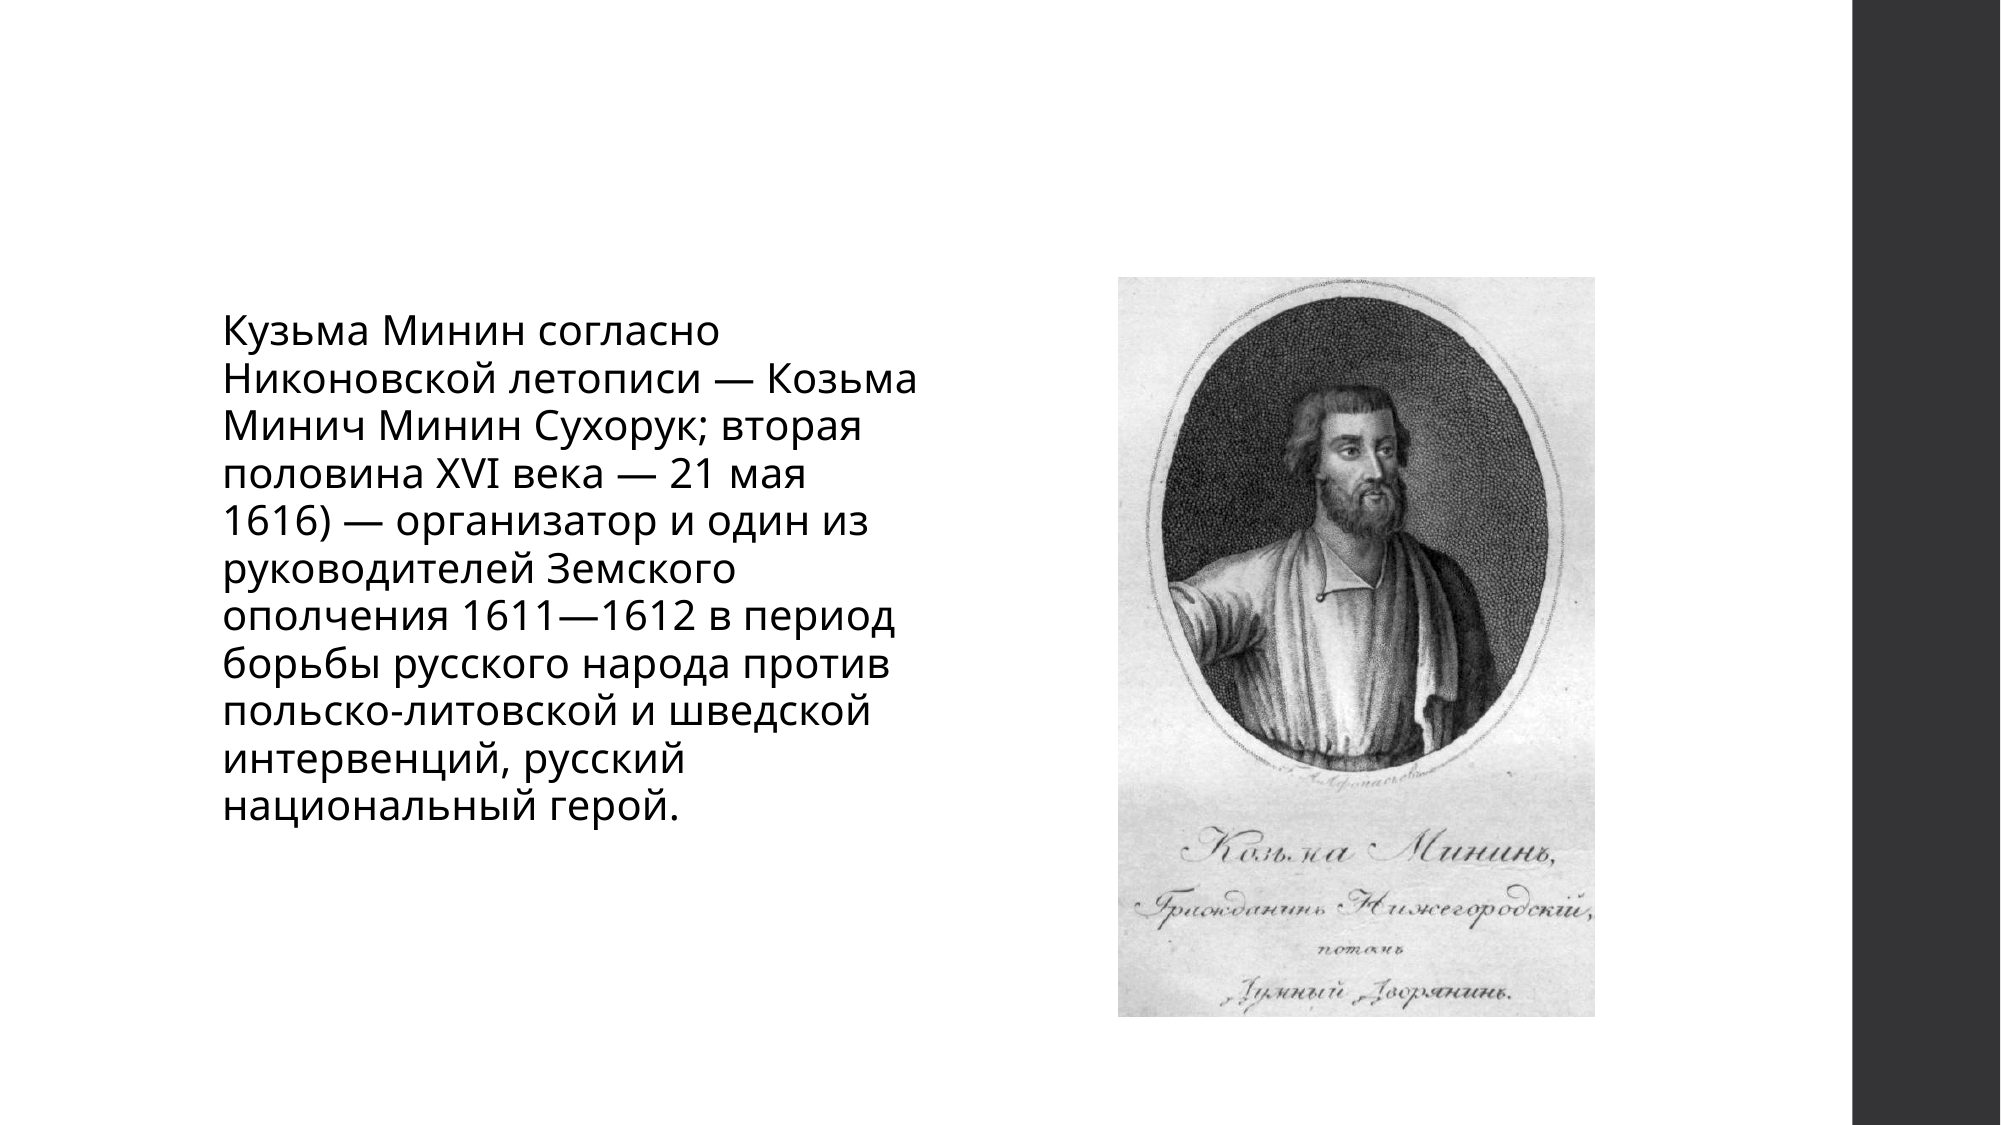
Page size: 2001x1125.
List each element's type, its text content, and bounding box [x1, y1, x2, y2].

list Кузьма Минин согласно Никоновской летописи — Козьма Минич Минин Сухорук; вторая половина XVI века — 21 мая 1616) — организатор и один из руководителей Земского ополчения 1611—1612 в период борьбы русского народа против польско-литовской и шведской интервенций, русский национальный герой. [206, 299, 942, 1014]
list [1118, 277, 1595, 1017]
